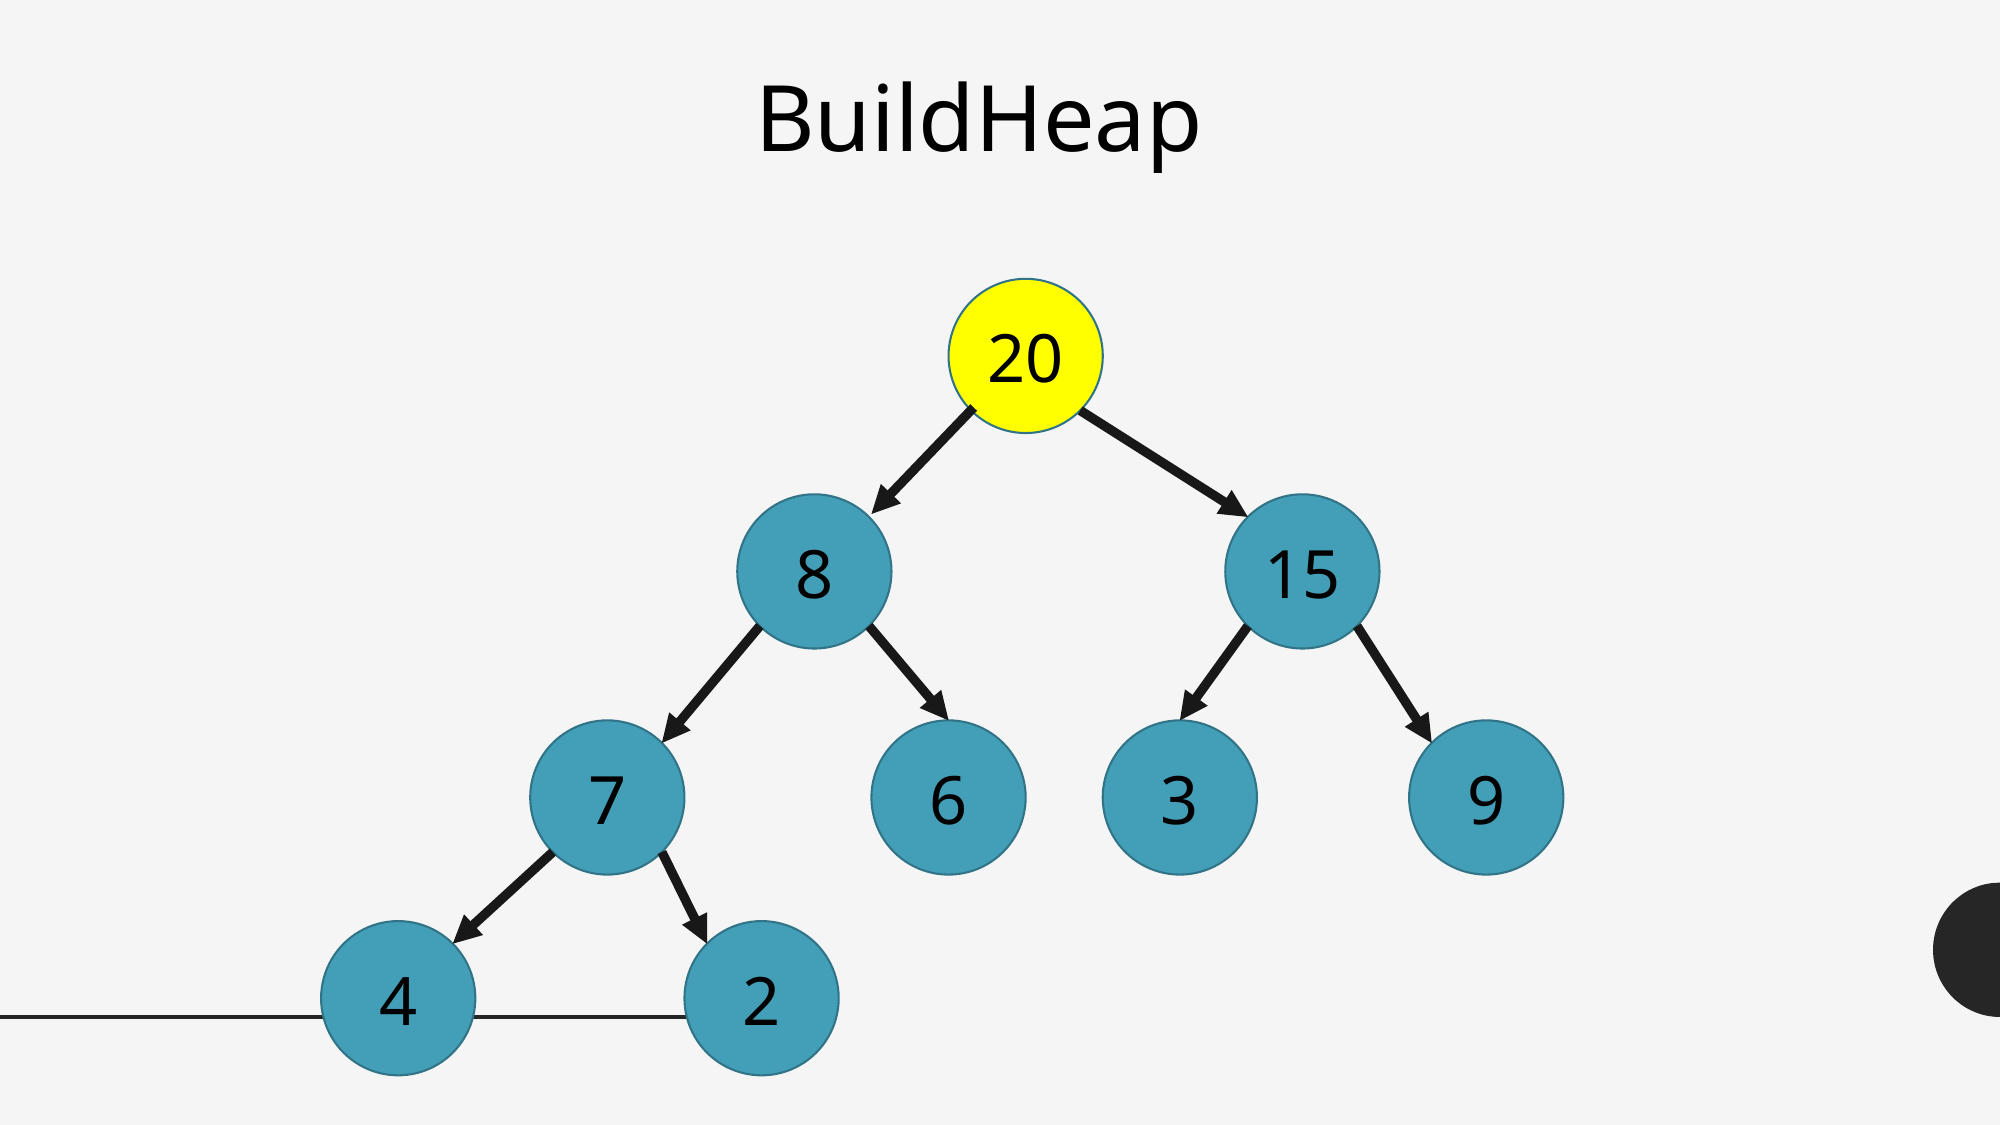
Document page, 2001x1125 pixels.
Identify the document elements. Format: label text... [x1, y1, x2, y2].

text_box 3 [1101, 719, 1259, 876]
text_box 9 [1408, 719, 1565, 876]
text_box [1080, 410, 1248, 517]
text_box 6 [870, 719, 1027, 876]
text_box 2 [683, 920, 840, 1077]
text_box 20 [947, 277, 1104, 435]
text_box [452, 851, 553, 944]
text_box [1356, 625, 1432, 743]
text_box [868, 625, 949, 721]
text_box BuildHeap [242, 52, 1716, 178]
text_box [871, 407, 974, 514]
text_box 4 [320, 920, 477, 1077]
text_box 7 [529, 719, 686, 876]
text_box 8 [736, 493, 893, 650]
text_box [661, 851, 708, 944]
text_box 15 [1224, 493, 1381, 650]
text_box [1179, 625, 1248, 721]
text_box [661, 625, 760, 743]
